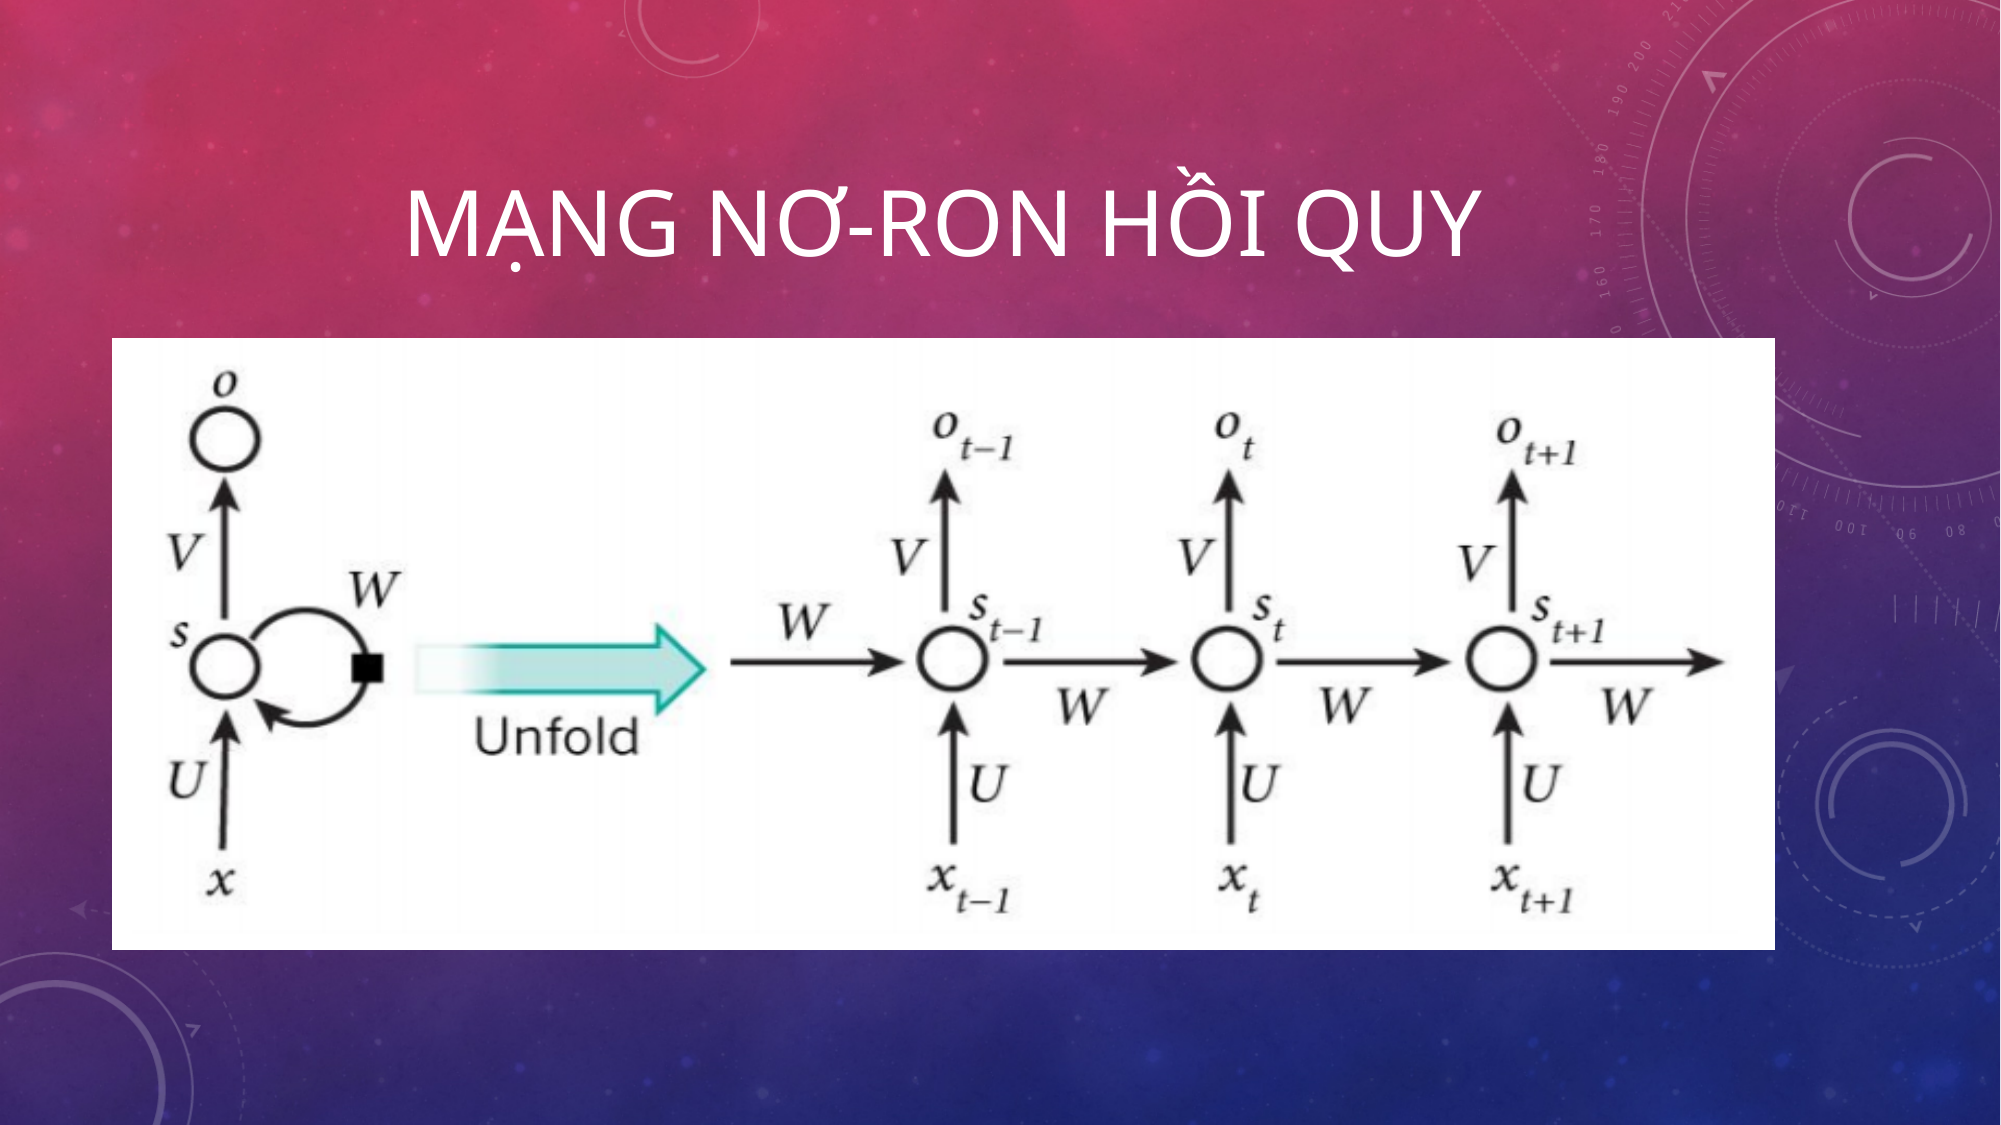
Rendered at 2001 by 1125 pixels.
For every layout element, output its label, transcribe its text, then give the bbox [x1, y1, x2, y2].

title Mạng nơ-ron hồi quy [112, 99, 1775, 338]
picture [0, 0, 2001, 1125]
